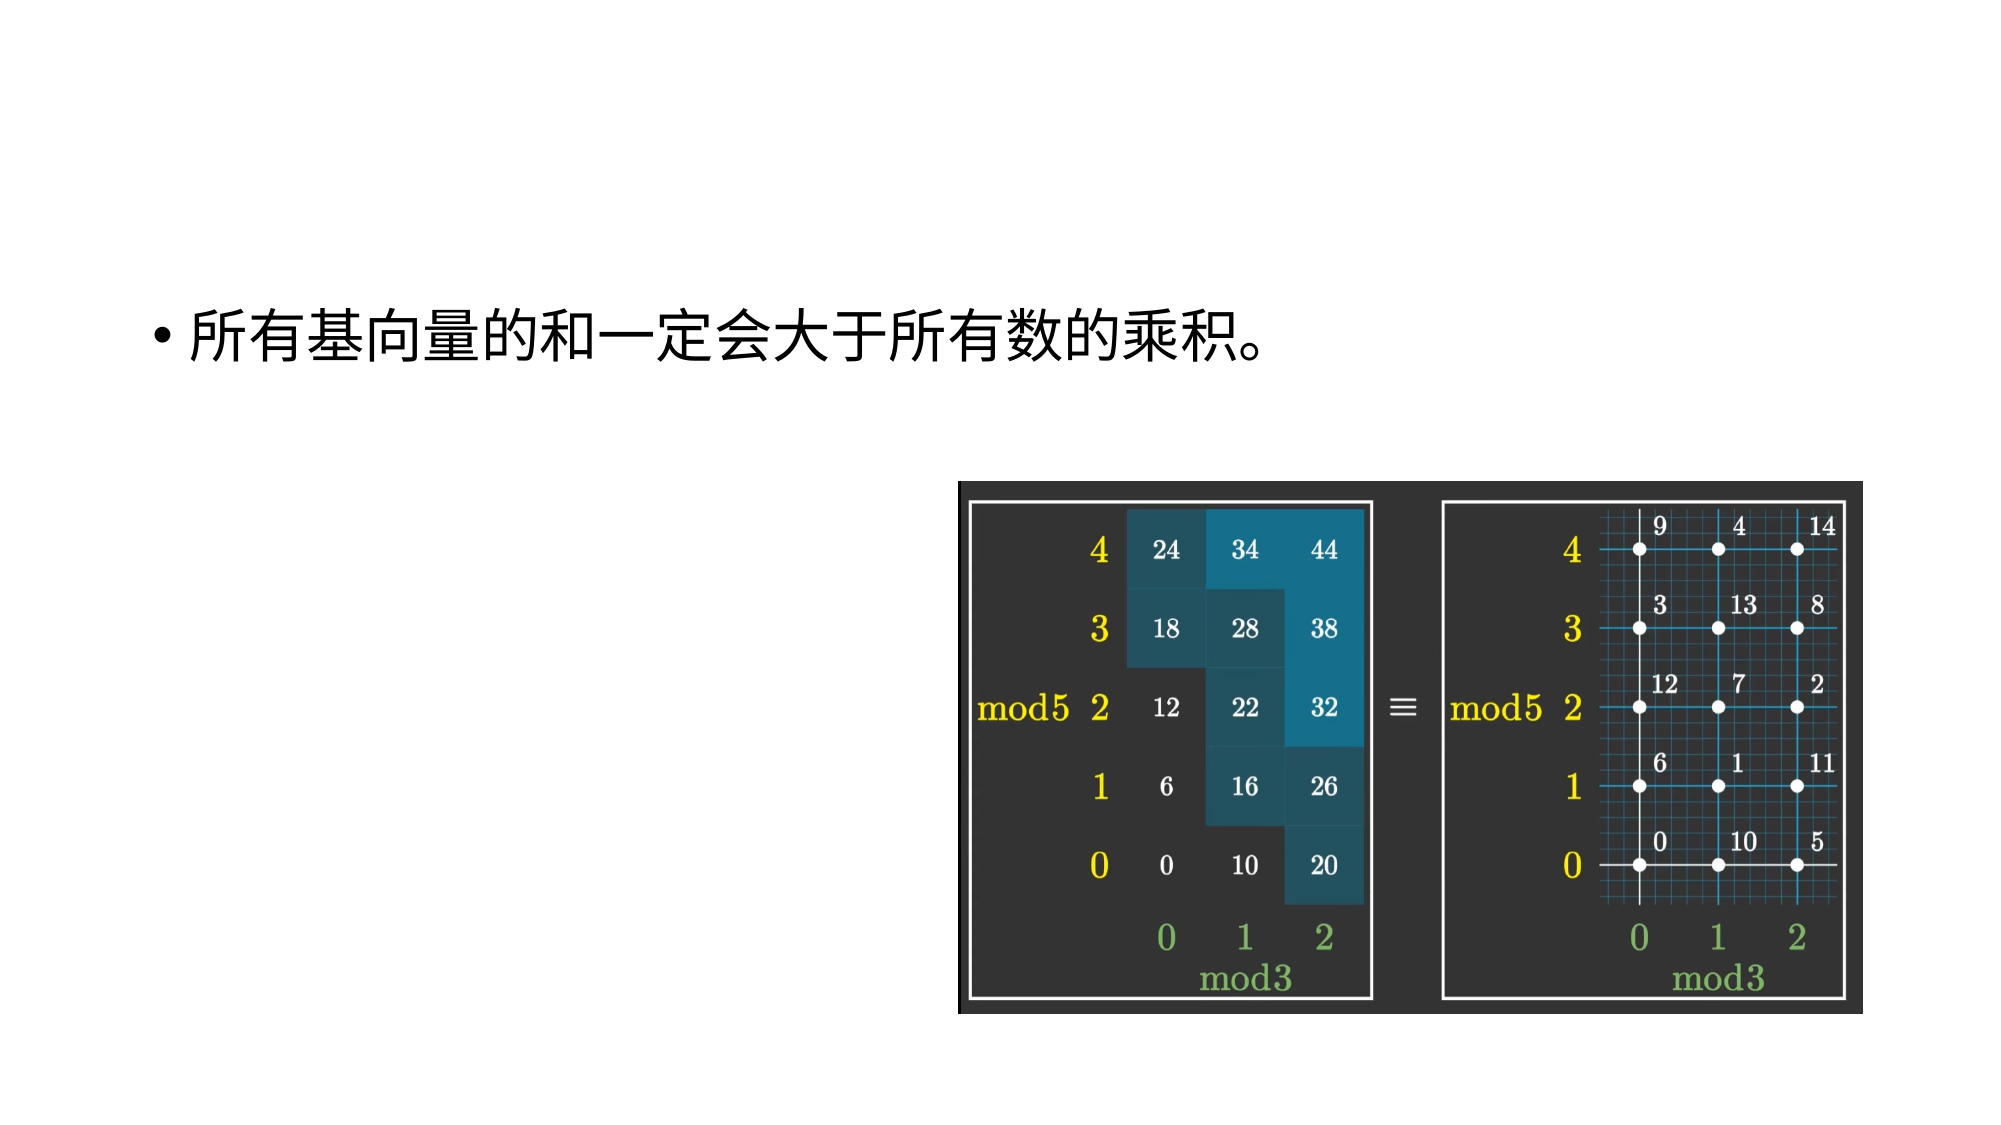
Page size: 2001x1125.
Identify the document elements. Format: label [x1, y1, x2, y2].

picture [958, 481, 1863, 1014]
